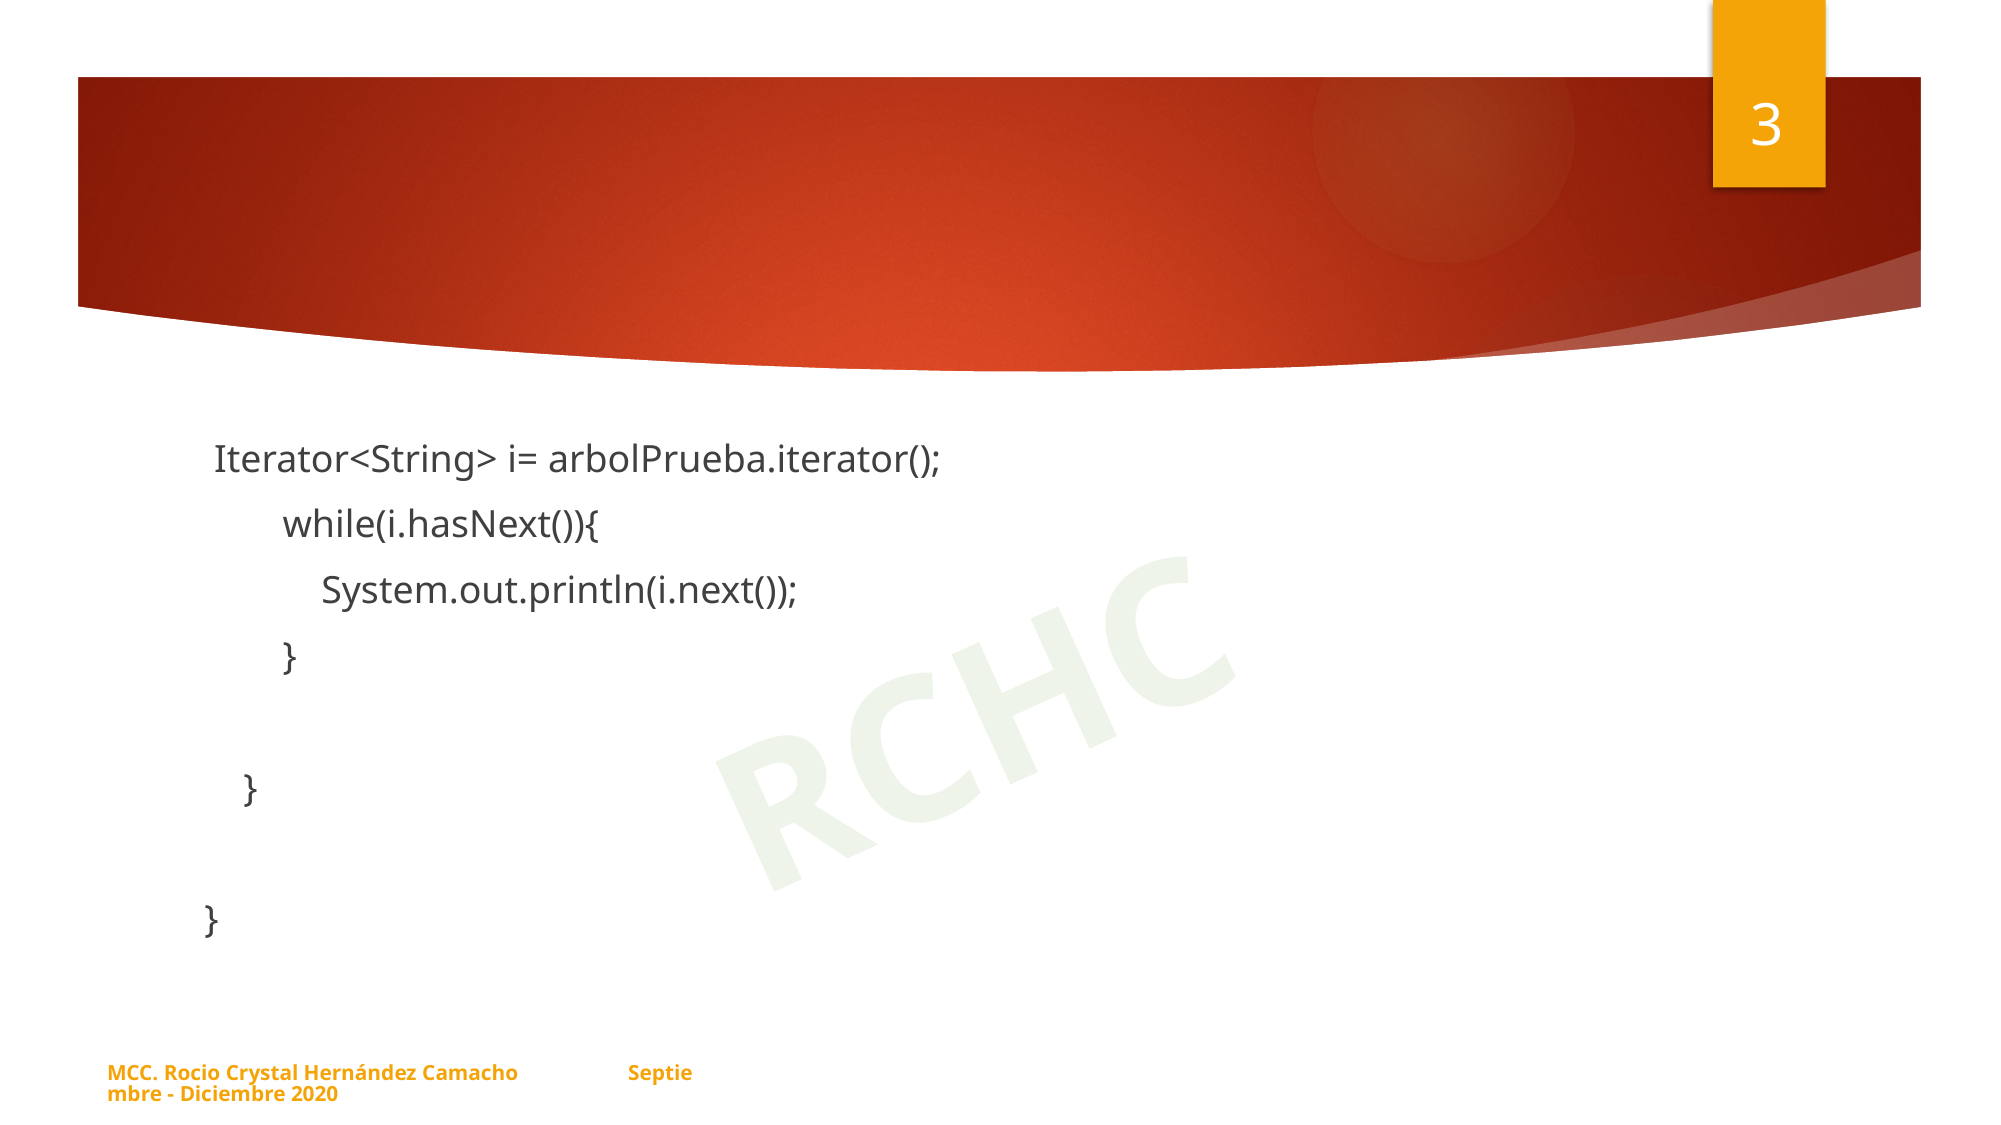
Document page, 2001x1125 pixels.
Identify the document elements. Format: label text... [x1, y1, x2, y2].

footer MCC. Rocio Crystal Hernández Camacho Septiembre - Diciembre 2020 [92, 1048, 726, 1099]
slide_number 3 [1698, 48, 1836, 175]
list Iterator<String> i= arbolPrueba.iterator(); while(i.hasNext()){ System.out.println(i.next()); } } } [189, 427, 1627, 988]
